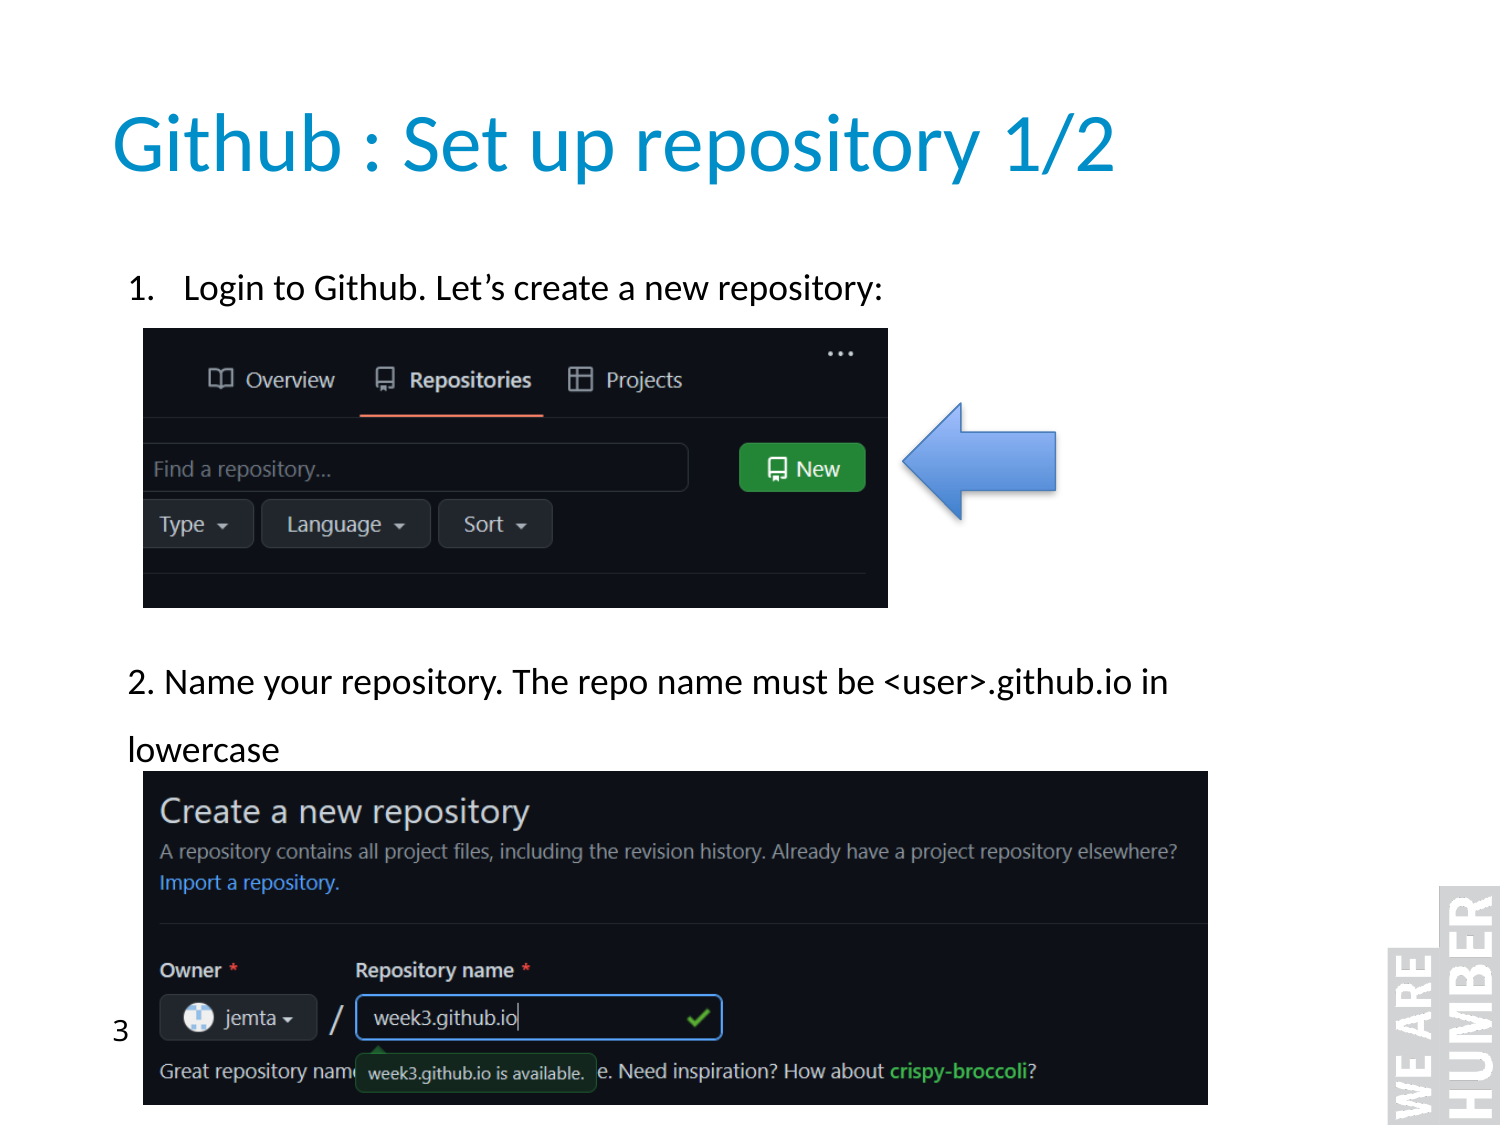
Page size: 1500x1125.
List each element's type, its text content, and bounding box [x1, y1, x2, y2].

text_box [902, 402, 1057, 521]
text_box Login to Github. Let’s create a new repository: [112, 232, 1307, 315]
picture [142, 328, 888, 609]
picture [142, 771, 1209, 1105]
text_box Github : Set up repository 1/2 [112, 88, 1360, 189]
text_box 2. Name your repository. The repo name must be <user>.github.io in lowercase [112, 627, 1307, 777]
